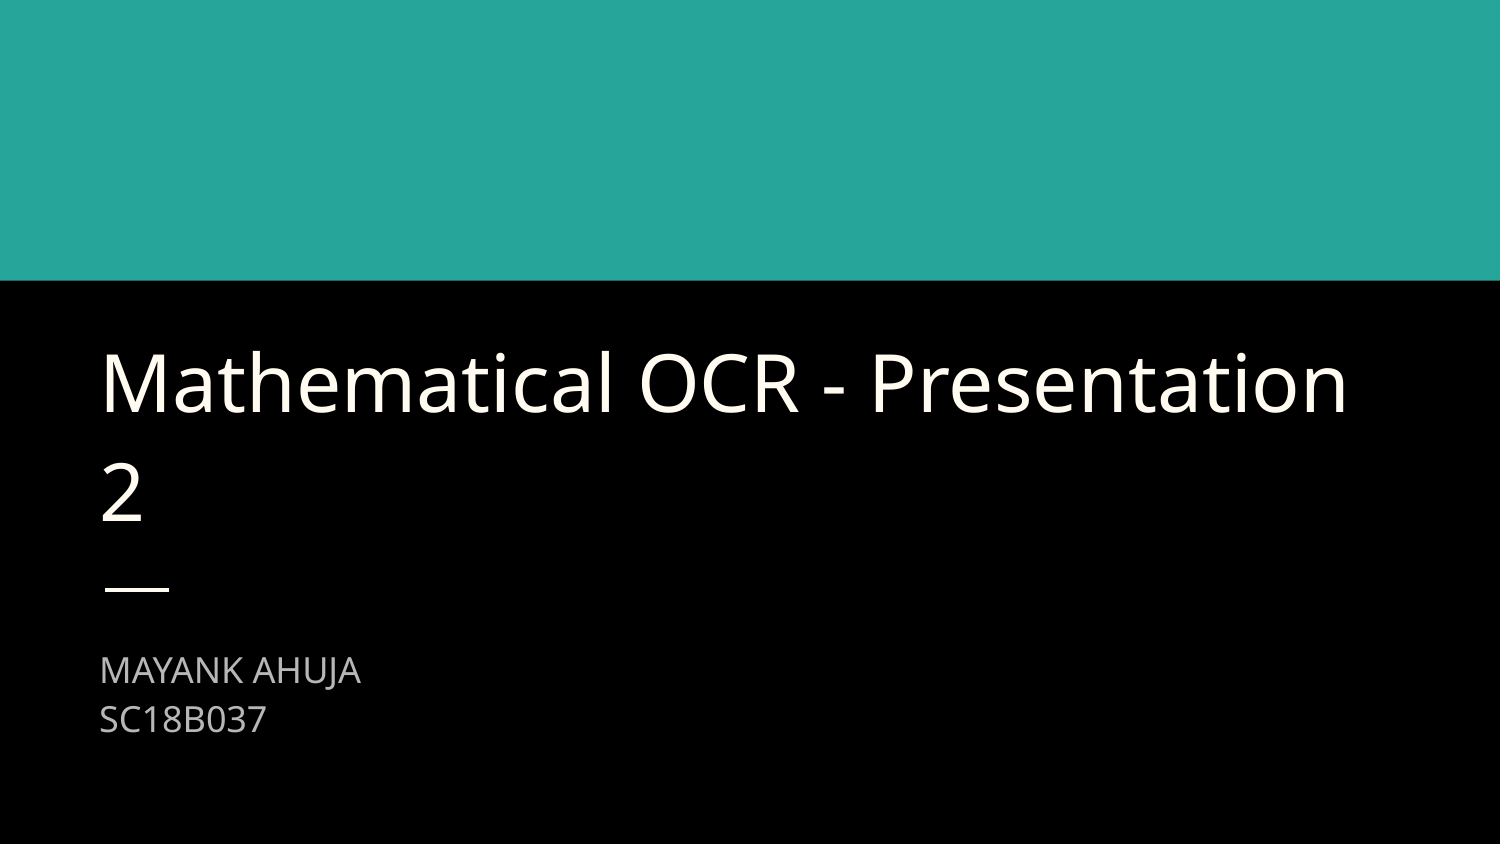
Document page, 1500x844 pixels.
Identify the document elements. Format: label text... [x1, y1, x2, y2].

subtitle MAYANK AHUJA SC18B037 [84, 630, 1416, 760]
title Mathematical OCR - Presentation 2 [84, 310, 1416, 561]
